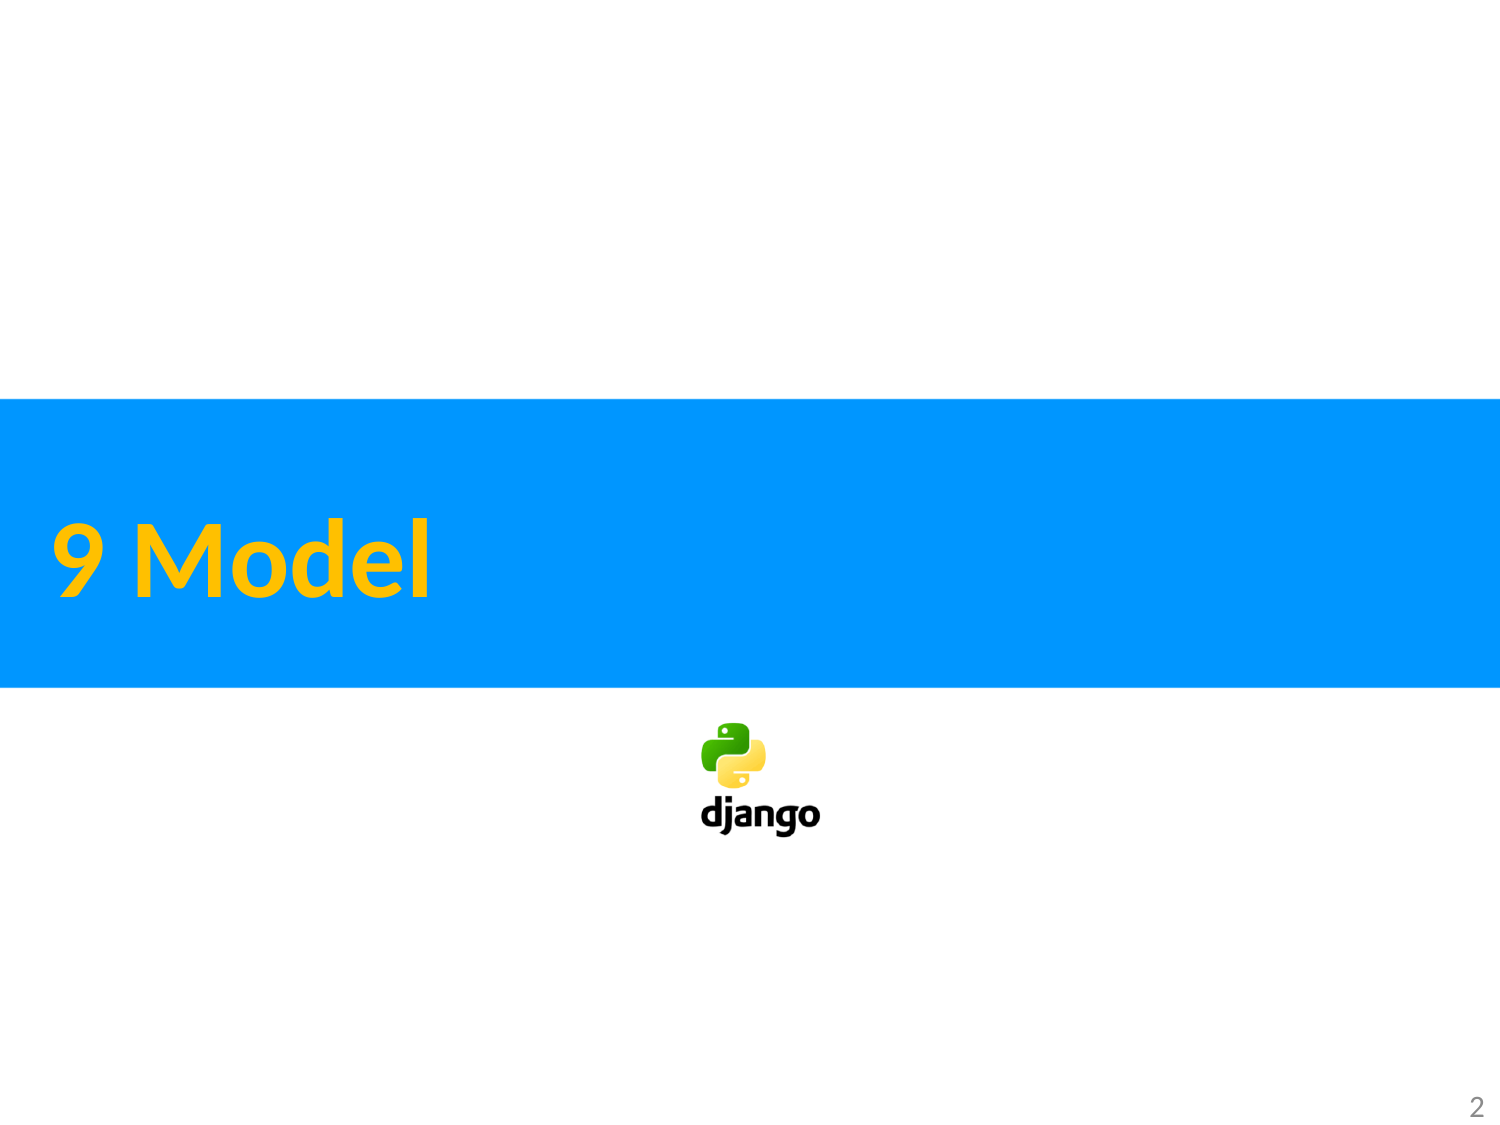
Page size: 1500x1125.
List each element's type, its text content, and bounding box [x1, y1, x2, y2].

text_box 9 Model [33, 477, 1467, 627]
picture [0, 0, 1500, 1125]
slide_number 2 [1162, 1074, 1500, 1125]
